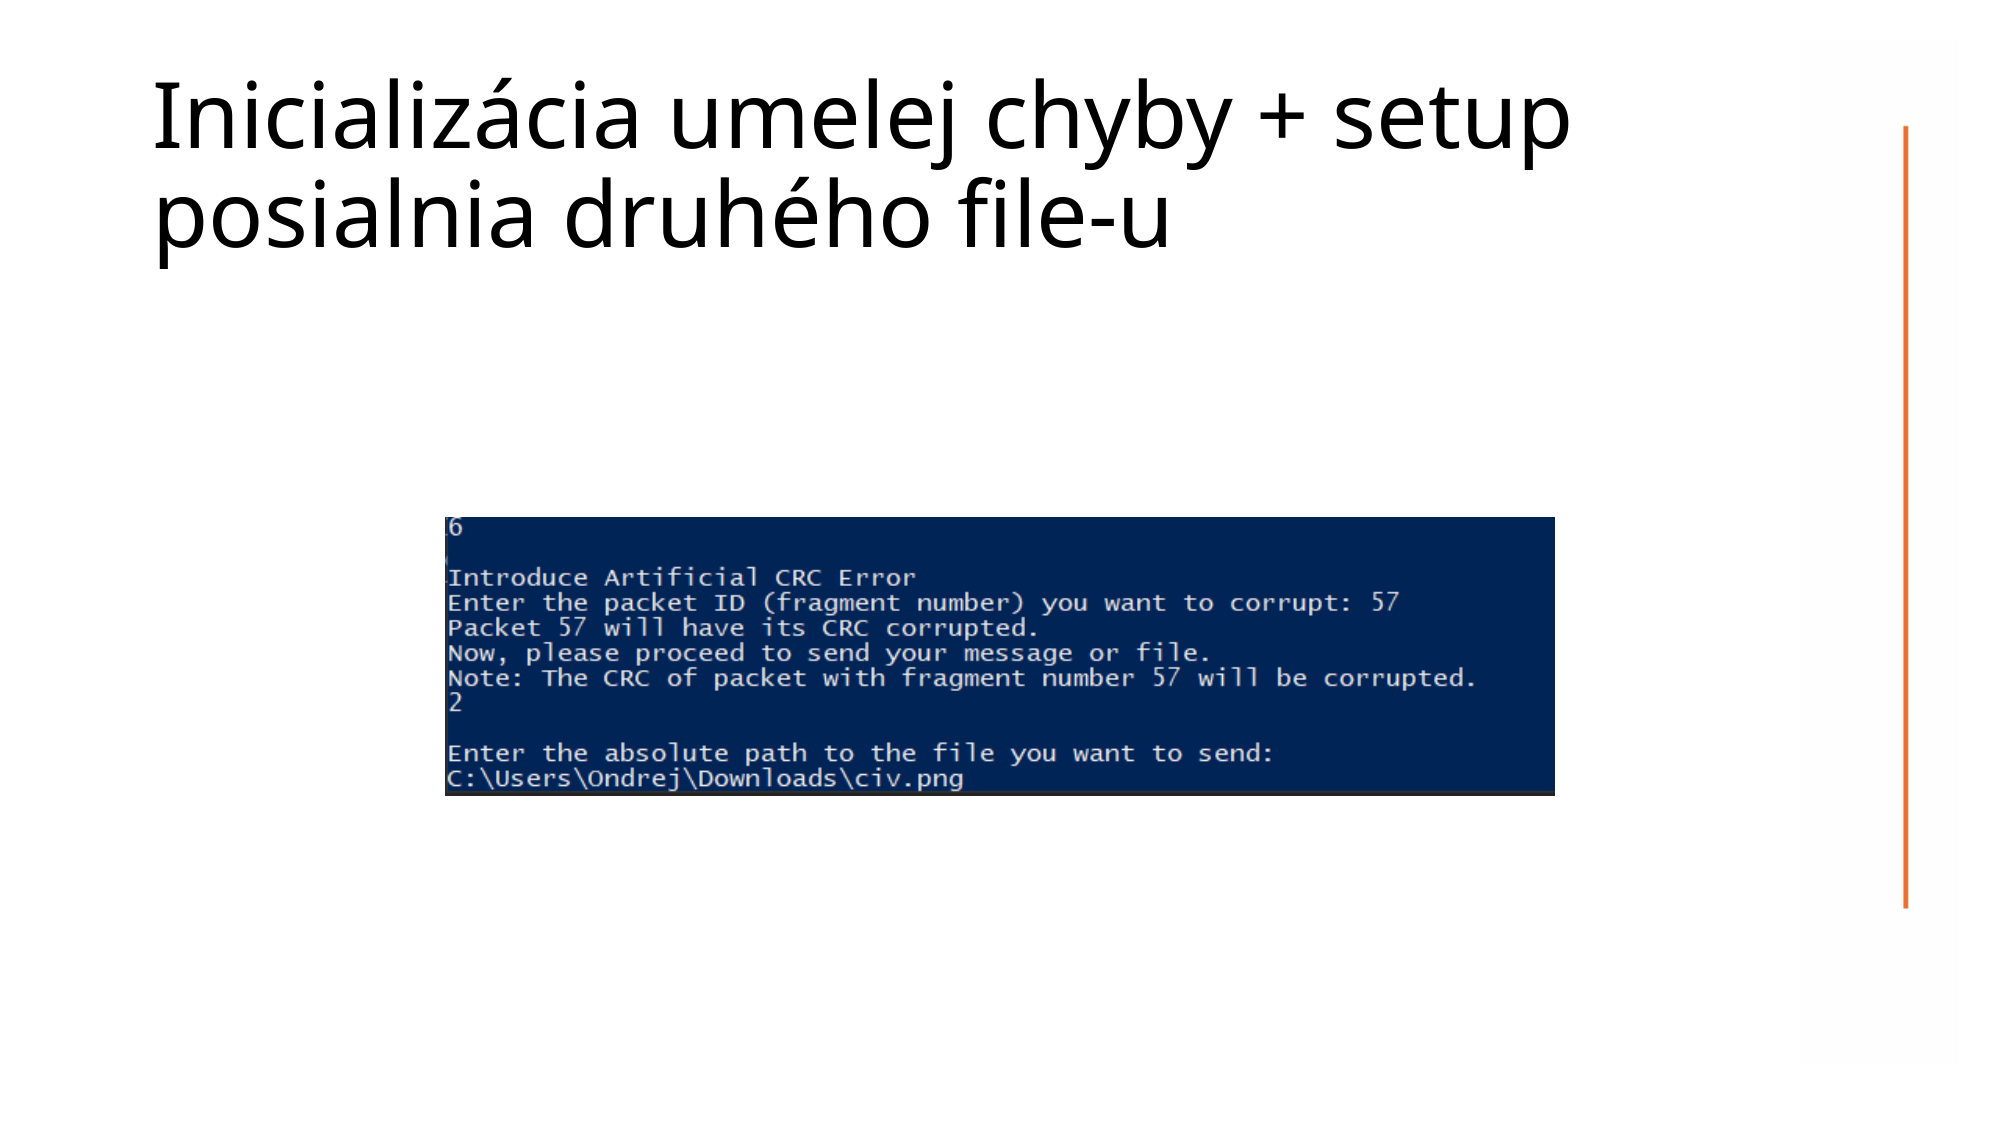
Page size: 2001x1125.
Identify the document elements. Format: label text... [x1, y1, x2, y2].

picture [1364, 40, 2000, 1065]
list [444, 516, 1556, 796]
title Inicializácia umelej chyby + setup posialnia druhého file-u [137, 59, 1798, 278]
